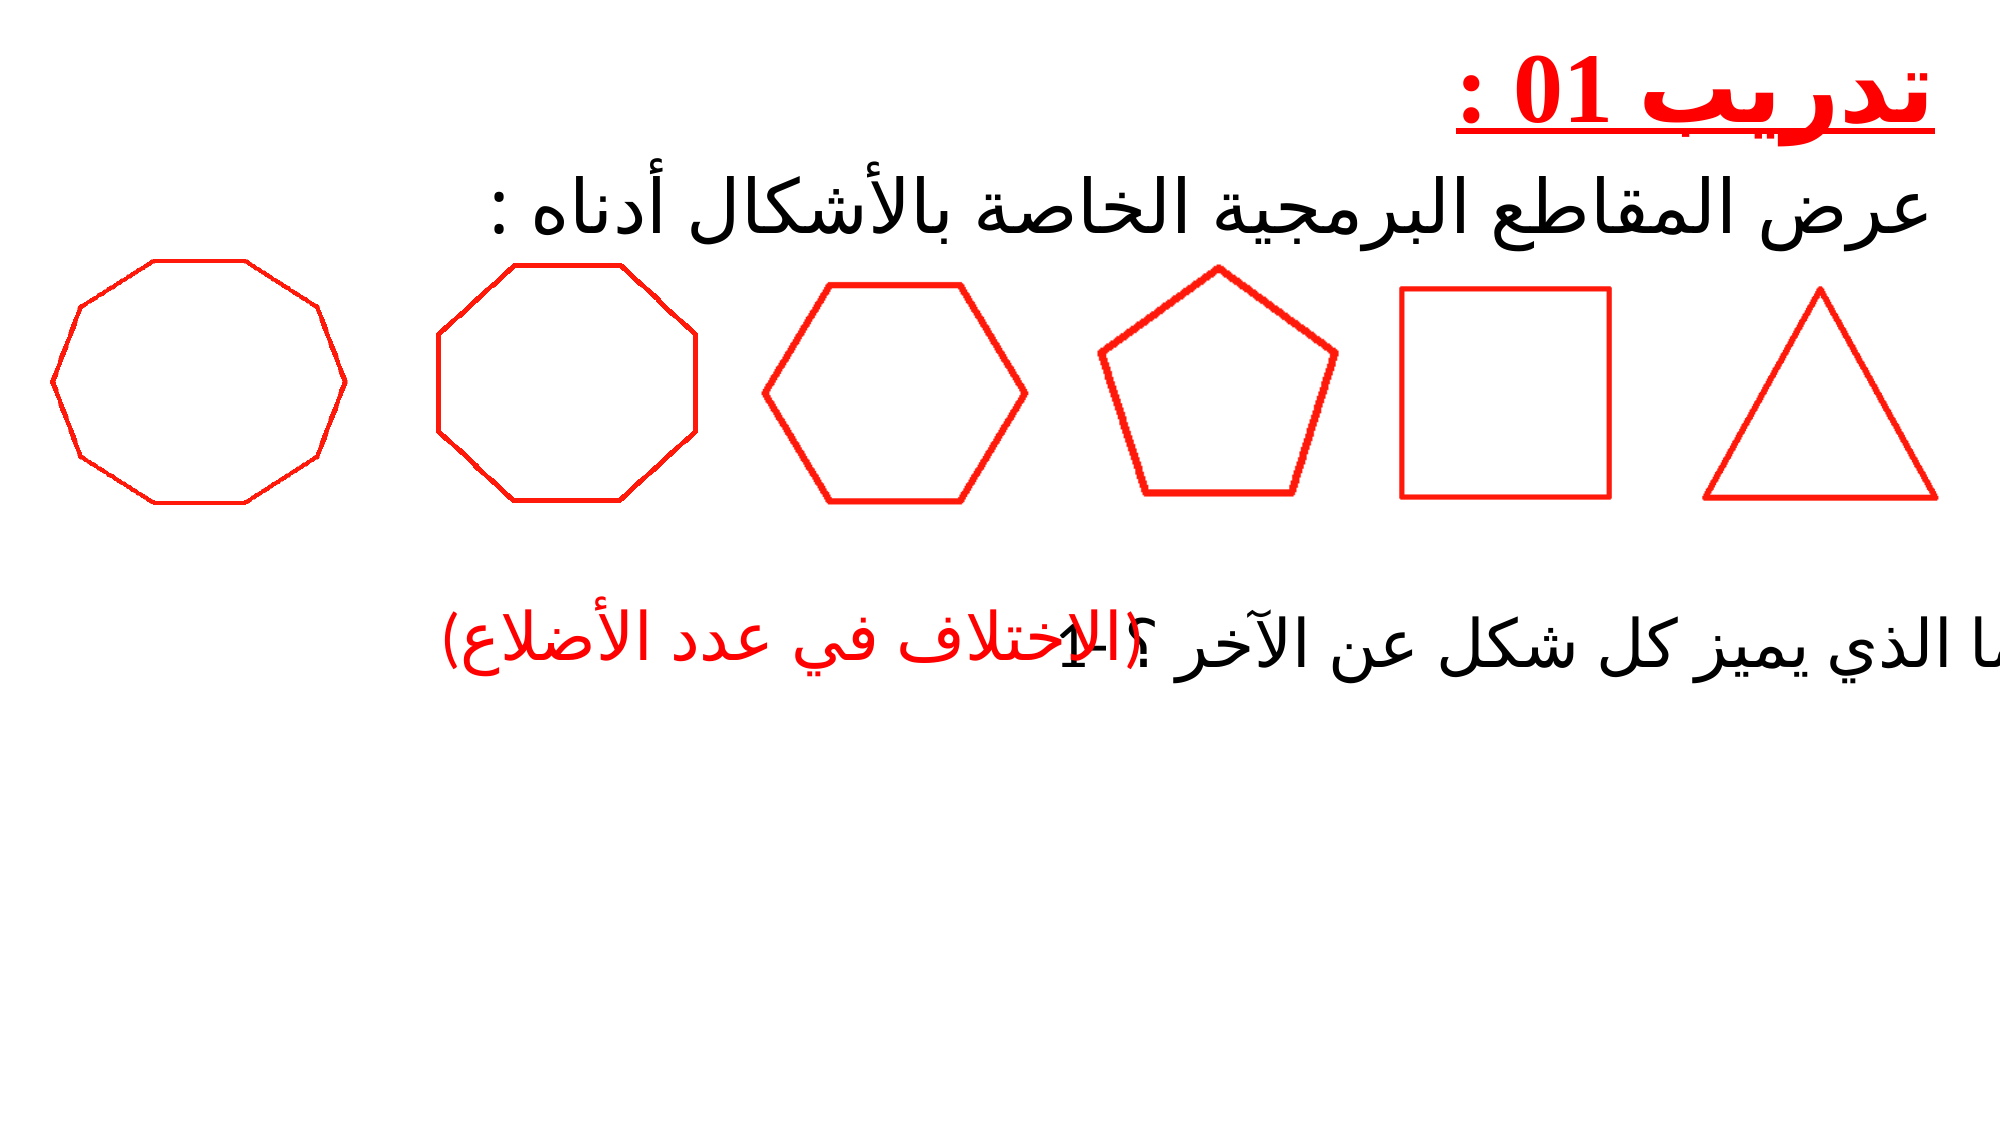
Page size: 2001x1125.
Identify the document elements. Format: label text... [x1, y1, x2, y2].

picture [429, 256, 704, 507]
text_box تدريب 01 : [57, 15, 1950, 150]
picture [1692, 278, 1950, 508]
picture [758, 275, 1035, 517]
picture [49, 256, 348, 507]
picture [1089, 256, 1365, 507]
text_box عرض المقاطع البرمجية الخاصة بالأشكال أدناه : [30, 150, 1950, 256]
text_box 1- ما الذي يميز كل شكل عن الآخر ؟ [1040, 593, 2000, 688]
text_box (الاختلاف في عدد الأضلاع) [425, 586, 1160, 681]
picture [1391, 279, 1617, 508]
